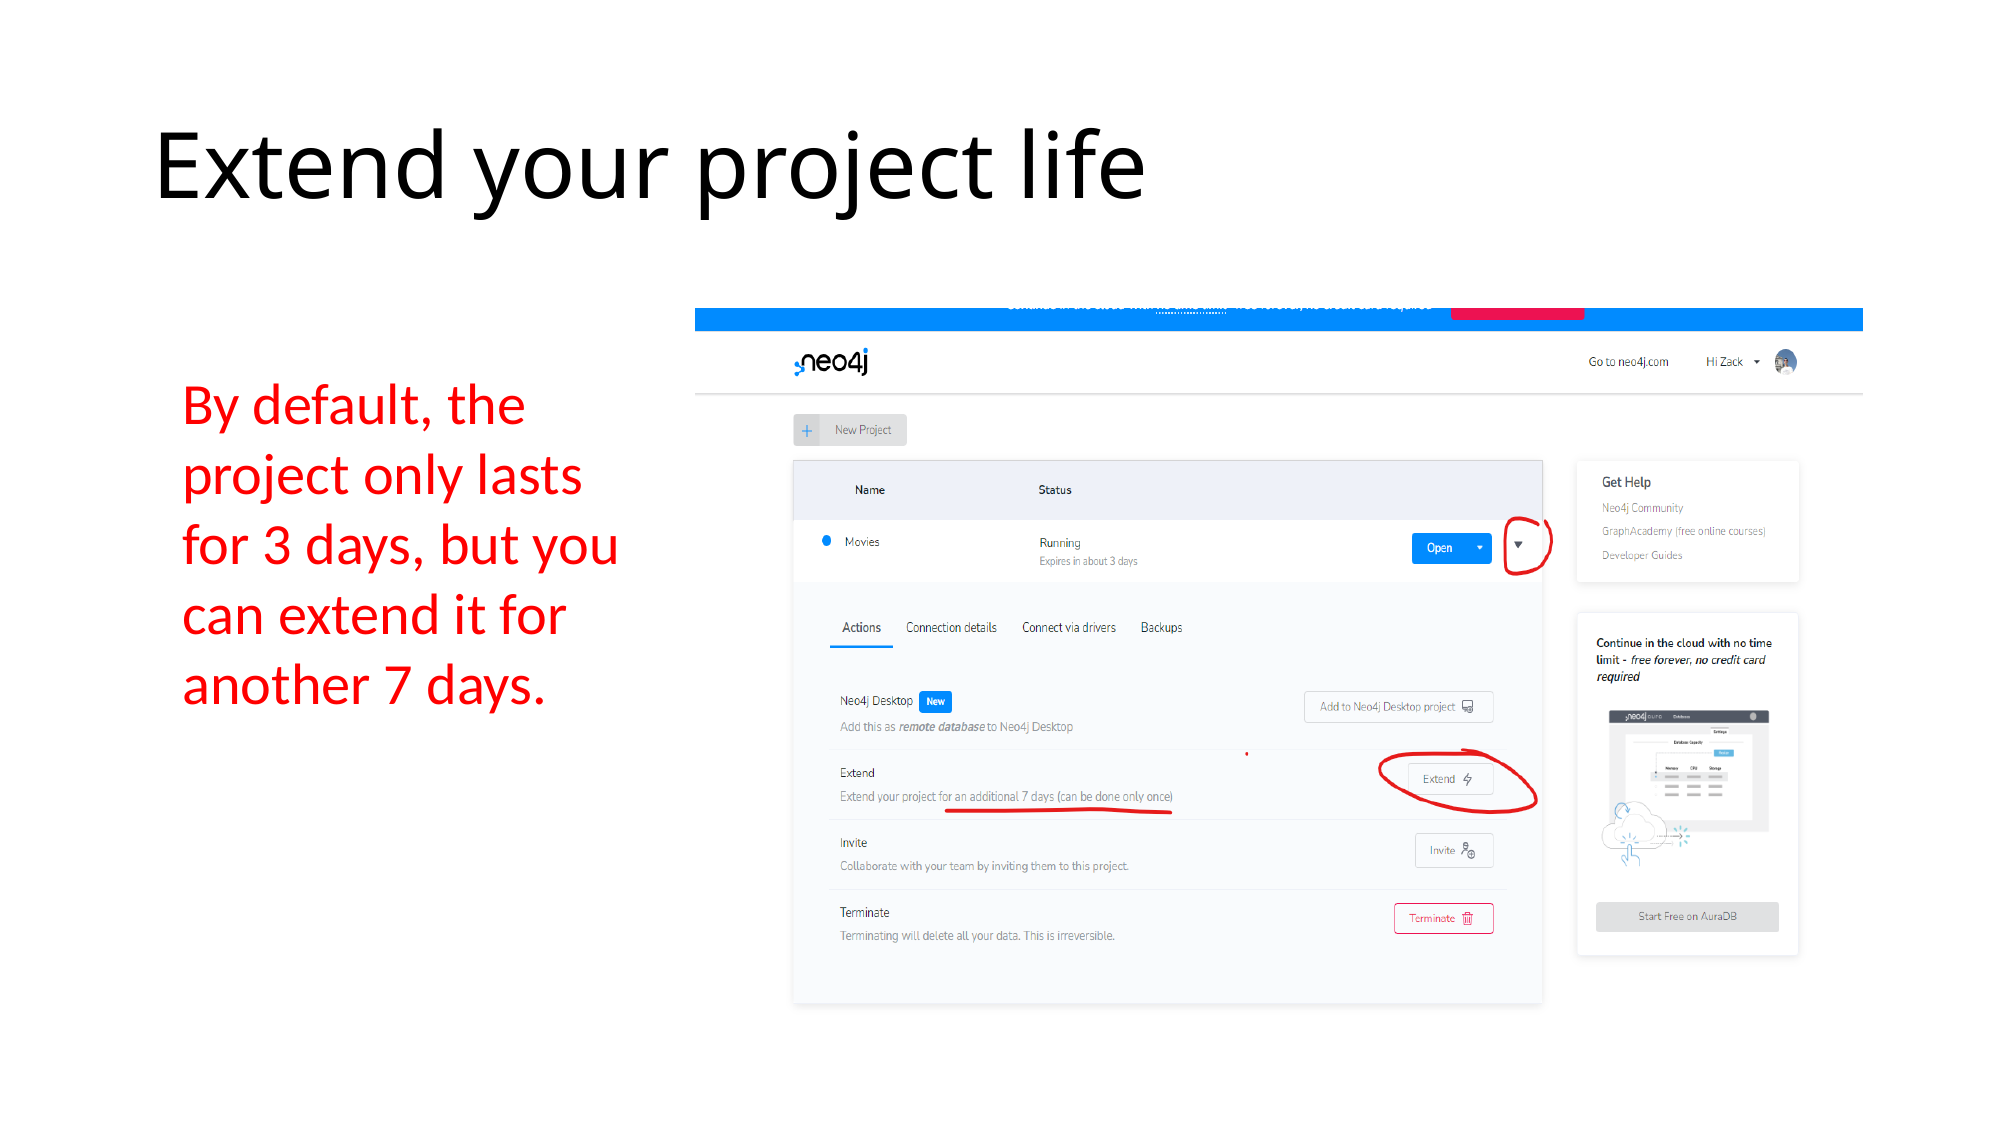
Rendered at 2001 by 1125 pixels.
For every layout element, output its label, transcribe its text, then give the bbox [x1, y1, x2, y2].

text_box By default, the project only lasts for 3 days, but you can extend it for another 7 days. [167, 359, 672, 724]
title Extend your project life [137, 59, 1863, 278]
picture [695, 308, 1863, 1100]
